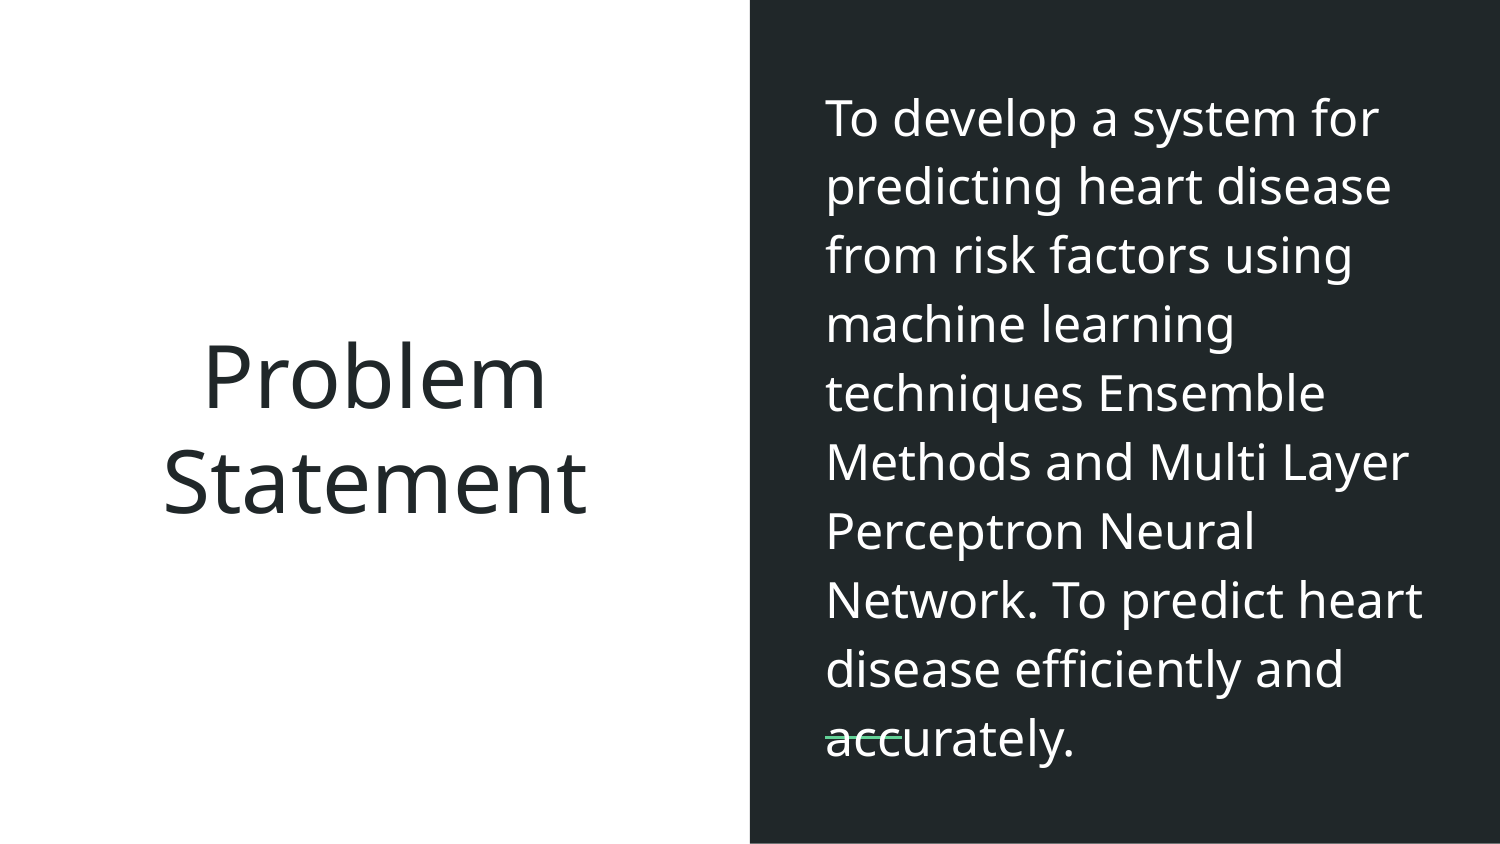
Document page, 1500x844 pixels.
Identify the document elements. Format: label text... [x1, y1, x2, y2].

title Problem Statement [43, 298, 708, 546]
list To develop a system for predicting heart disease from risk factors using machine learning techniques Ensemble Methods and Multi Layer Perceptron Neural Network. To predict heart disease efficiently and accurately. [810, 118, 1440, 725]
